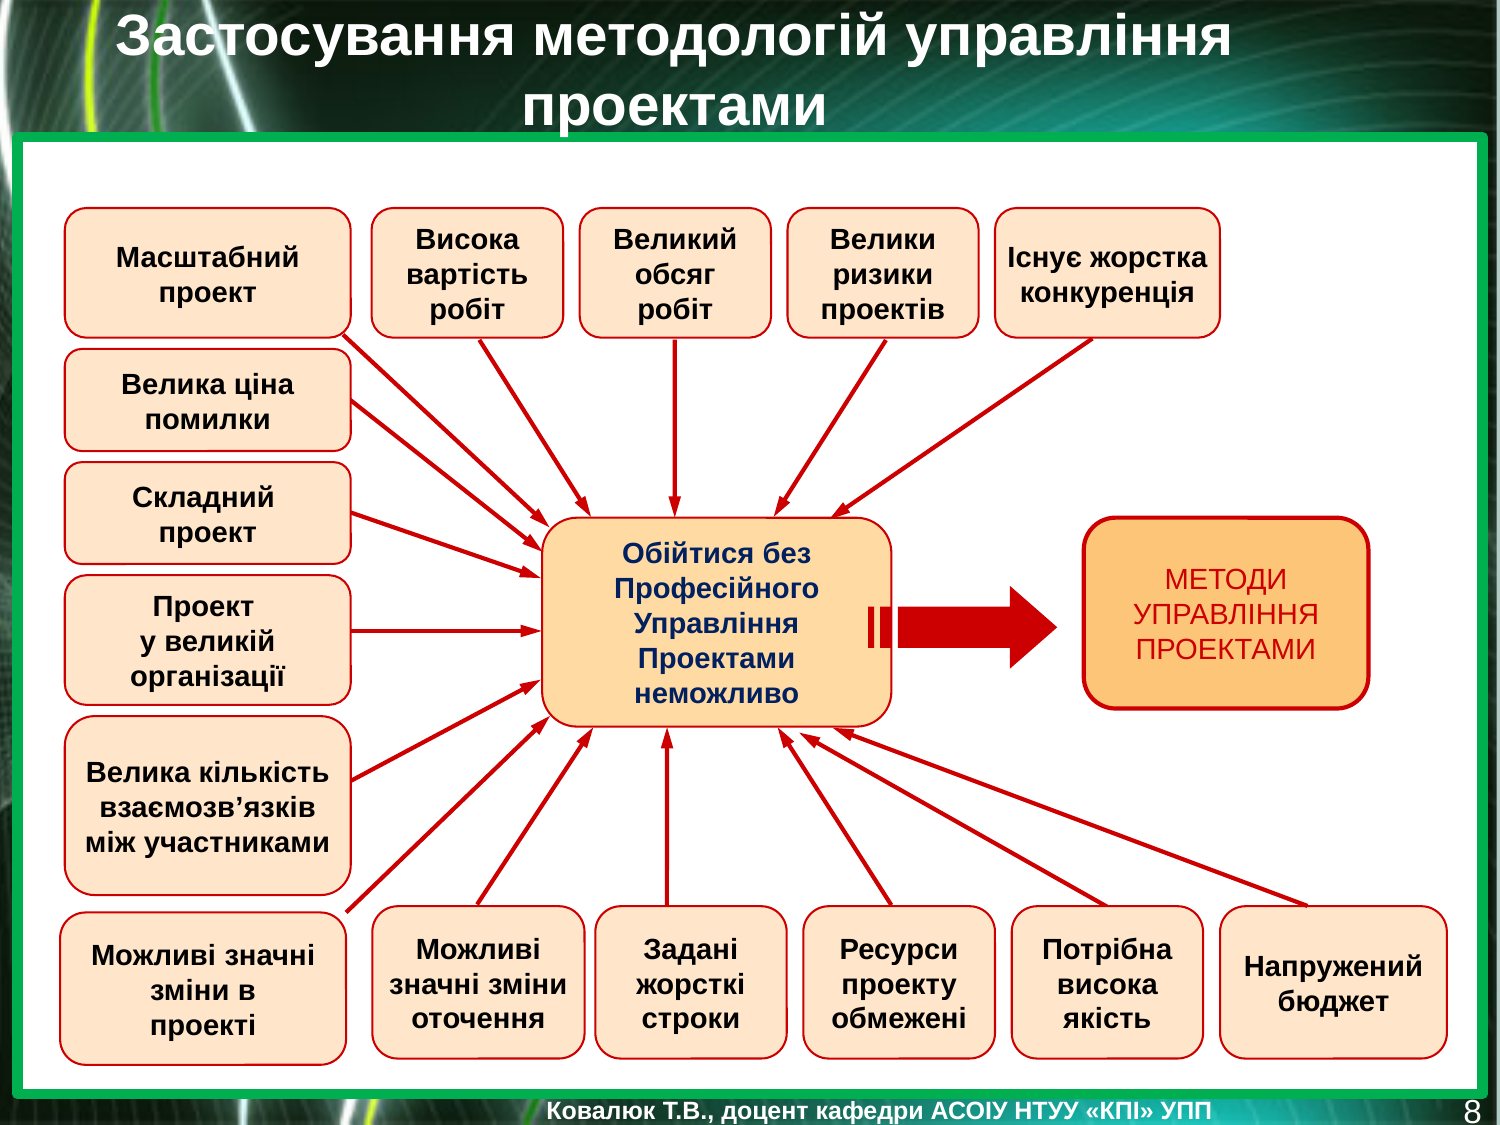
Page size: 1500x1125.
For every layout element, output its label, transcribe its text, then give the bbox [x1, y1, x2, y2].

slide_number 8 [1411, 1082, 1497, 1125]
title Застосування методологій управління проектами [0, 20, 1350, 114]
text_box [59, 207, 1448, 1065]
picture [0, 0, 1497, 1125]
